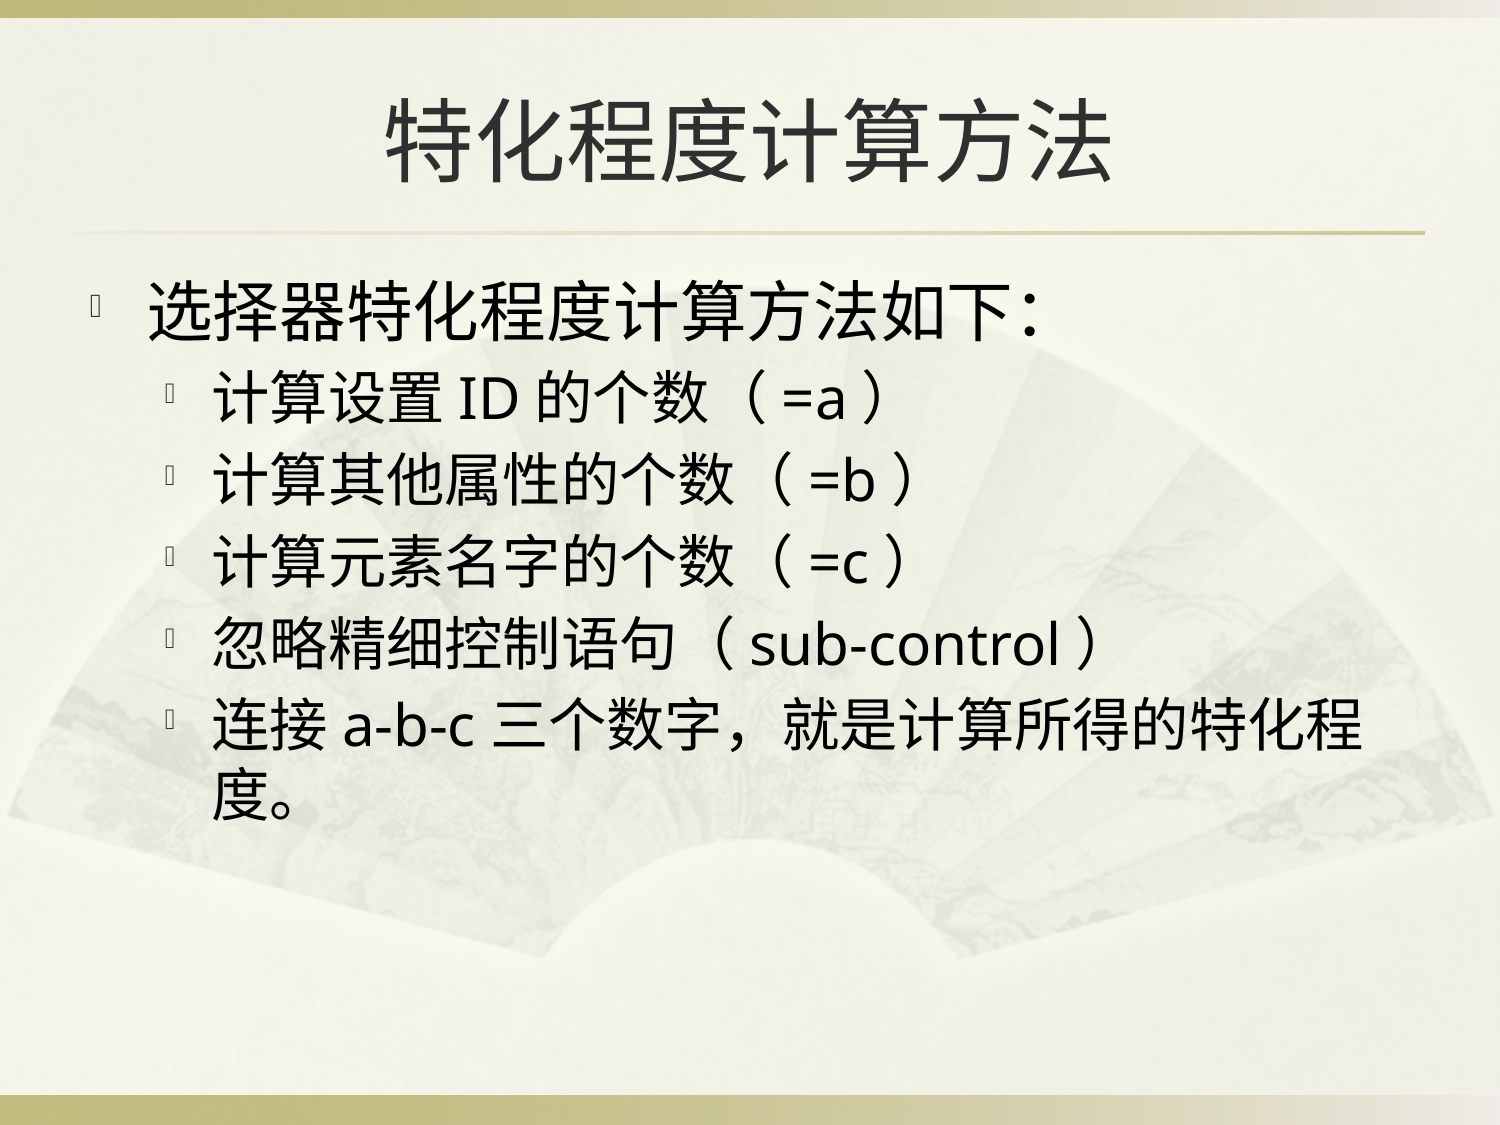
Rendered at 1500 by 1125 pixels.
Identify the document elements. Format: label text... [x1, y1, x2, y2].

title 特化程度计算方法 [75, 45, 1425, 233]
list 选择器特化程度计算方法如下： 计算设置ID的个数（=a） 计算其他属性的个数（=b） 计算元素名字的个数（=c） 忽略精细控制语句（sub-control） 连接a-b-c三个数字，就是计算所得的特化程度。 [75, 262, 1425, 1032]
